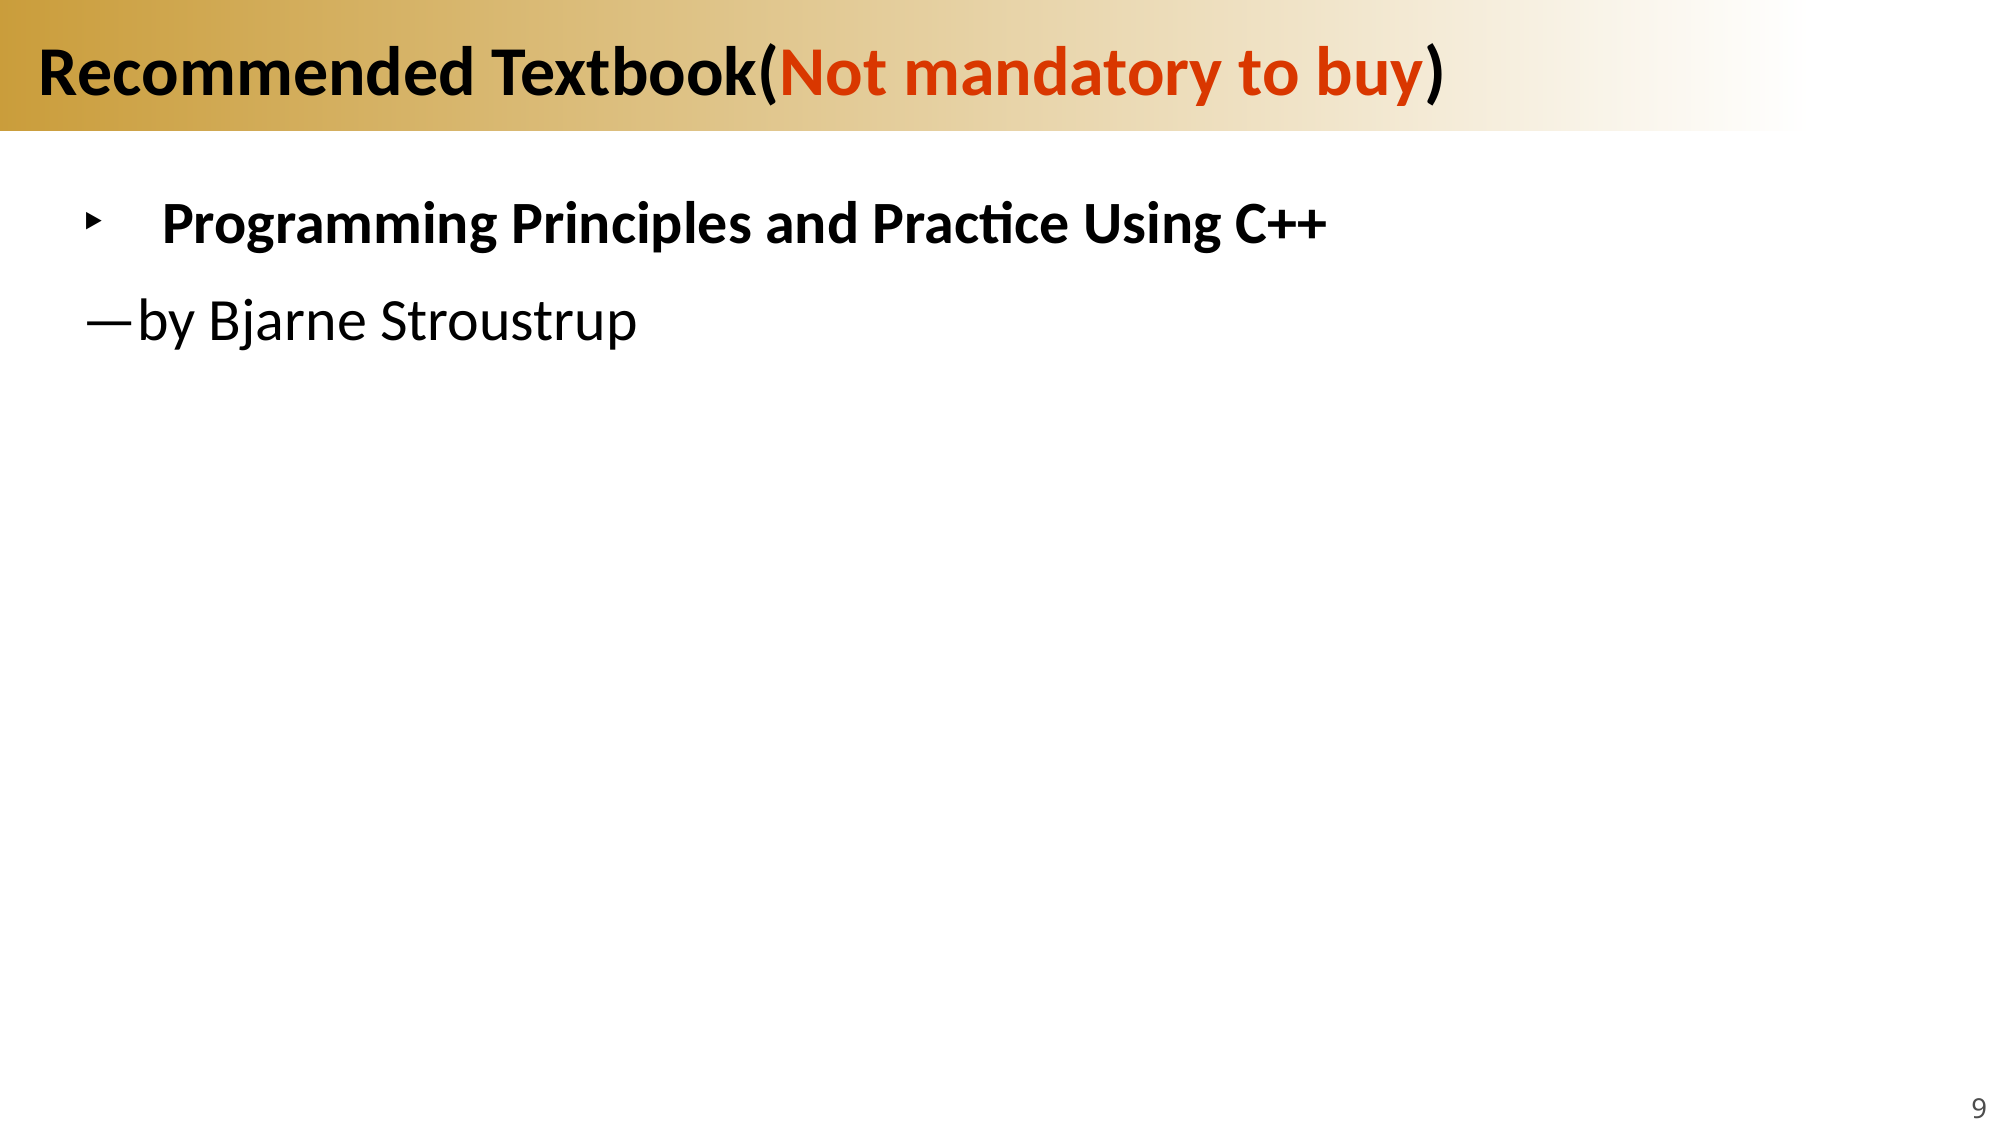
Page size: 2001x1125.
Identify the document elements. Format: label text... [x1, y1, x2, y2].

list Programming Principles and Practice Using C++ —by Bjarne Stroustrup [39, 183, 1914, 1048]
title Recommended Textbook(Not mandatory to buy) [39, 15, 1961, 119]
slide_number 9 [1955, 1085, 2000, 1125]
